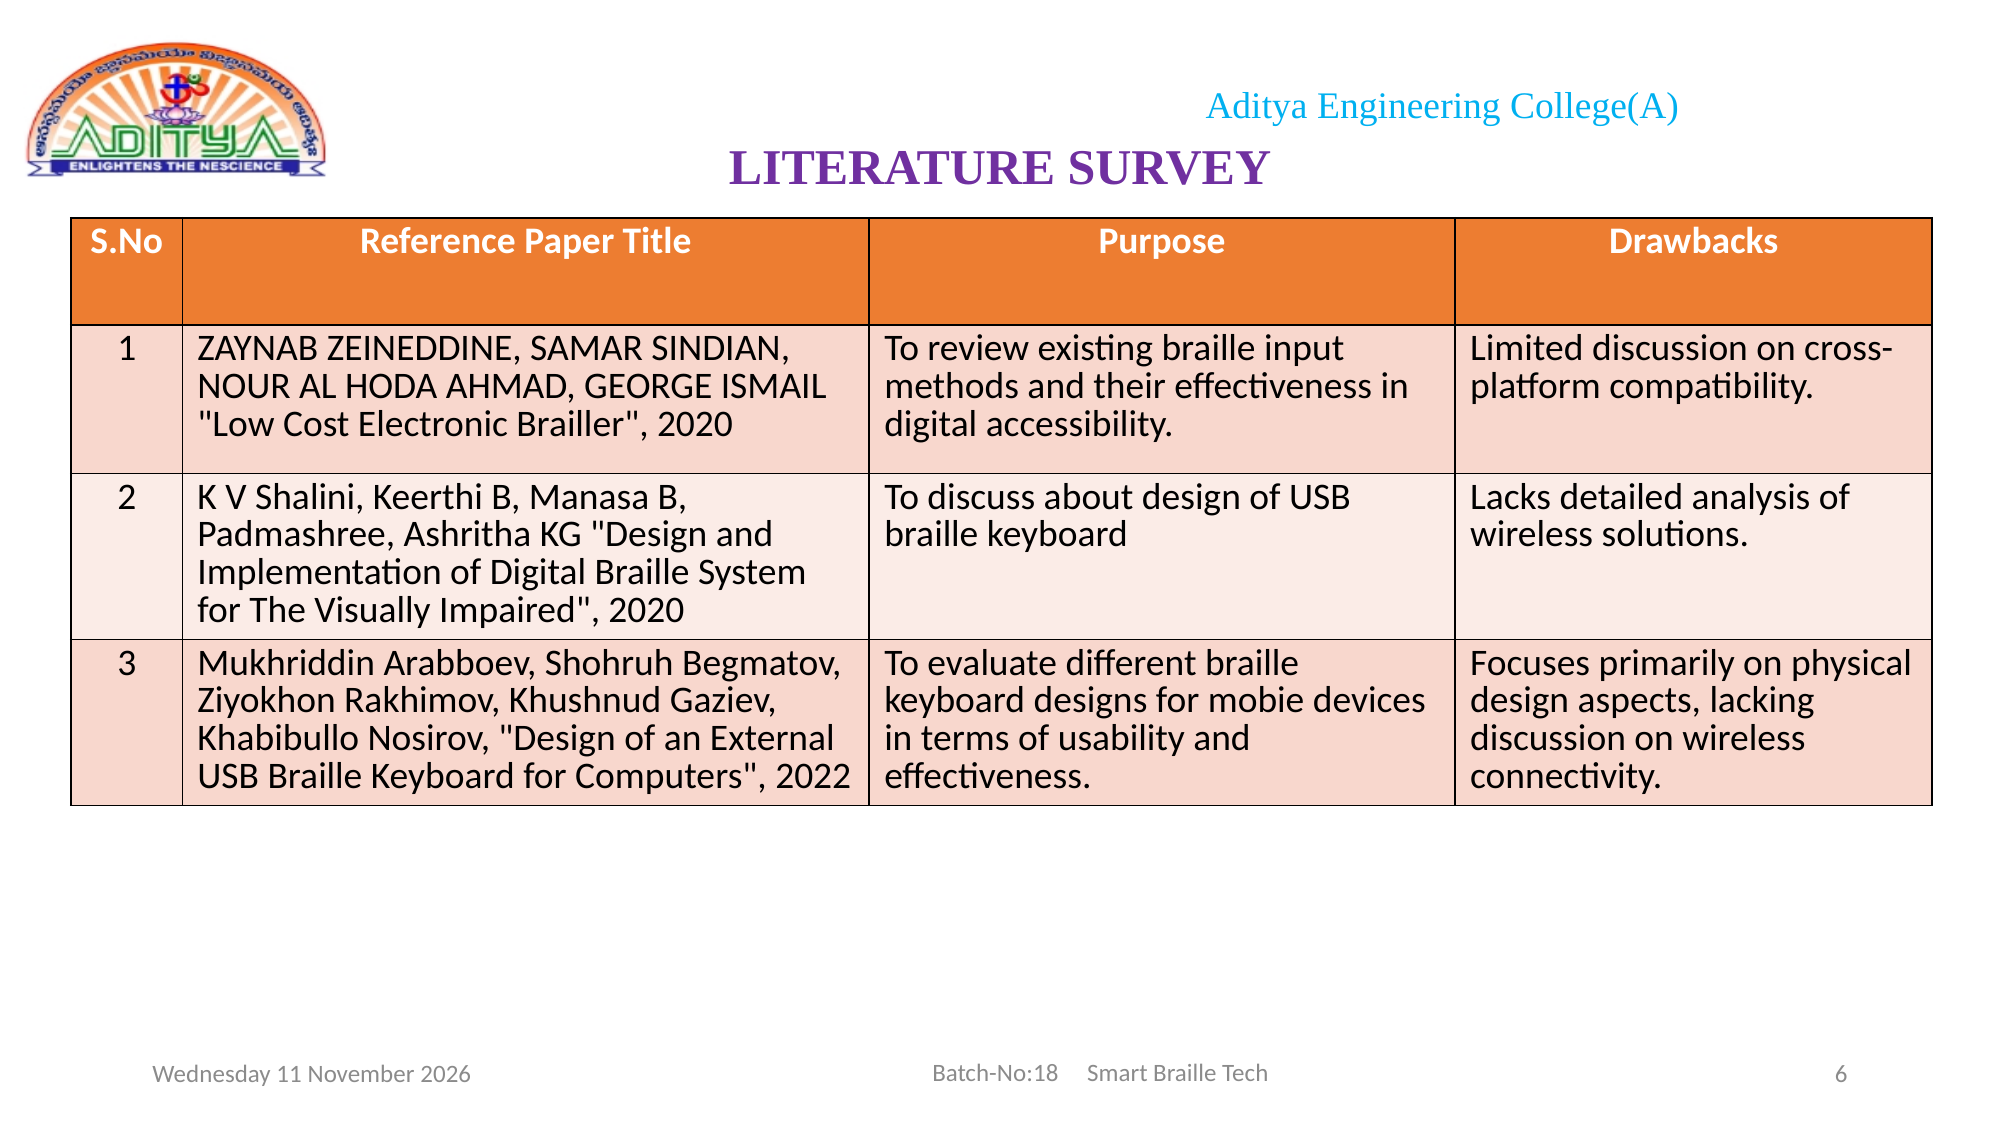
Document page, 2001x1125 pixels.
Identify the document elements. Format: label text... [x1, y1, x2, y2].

table_cell To evaluate different braille keyboard designs for mobie devices in terms of usability and effectiveness. [870, 640, 1454, 805]
picture [23, 0, 329, 225]
table_cell Focuses primarily on physical design aspects, lacking discussion on wireless connectivity. [1456, 640, 1931, 805]
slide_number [137, 1042, 588, 1103]
table_cell Limited discussion on cross-platform compatibility. [1456, 326, 1931, 473]
slide_number 6 [1412, 1042, 1863, 1103]
title LITERATURE SURVEY [137, 59, 1863, 217]
table_header Purpose [870, 219, 1454, 324]
table_header Reference Paper Title [183, 219, 868, 324]
table_cell 3 [72, 640, 182, 805]
table_cell Lacks detailed analysis of wireless solutions. [1456, 474, 1931, 639]
table_header S.No [72, 219, 182, 324]
table_cell K V Shalini, Keerthi B, Manasa B, Padmashree, Ashritha KG "Design and Implementation of Digital Braille System for The Visually Impaired", 2020 [183, 474, 868, 639]
table_cell 1 [72, 326, 182, 473]
table_cell ZAYNAB ZEINEDDINE, SAMAR SINDIAN, NOUR AL HODA AHMAD, GEORGE ISMAIL "Low Cost Electronic Brailler", 2020 [183, 326, 868, 473]
table_cell 2 [72, 474, 182, 639]
table_cell Mukhriddin Arabboev, Shohruh Begmatov, Ziyokhon Rakhimov, Khushnud Gaziev, Khabibullo Nosirov, "Design of an External USB Braille Keyboard for Computers", 2022 [183, 640, 868, 805]
table_cell To discuss about design of USB braille keyboard [870, 474, 1454, 639]
table_cell To review existing braille input methods and their effectiveness in digital accessibility. [870, 326, 1454, 473]
table_header Drawbacks [1456, 219, 1931, 324]
footer Batch-No:18 Smart Braille Tech [481, 1041, 1720, 1102]
